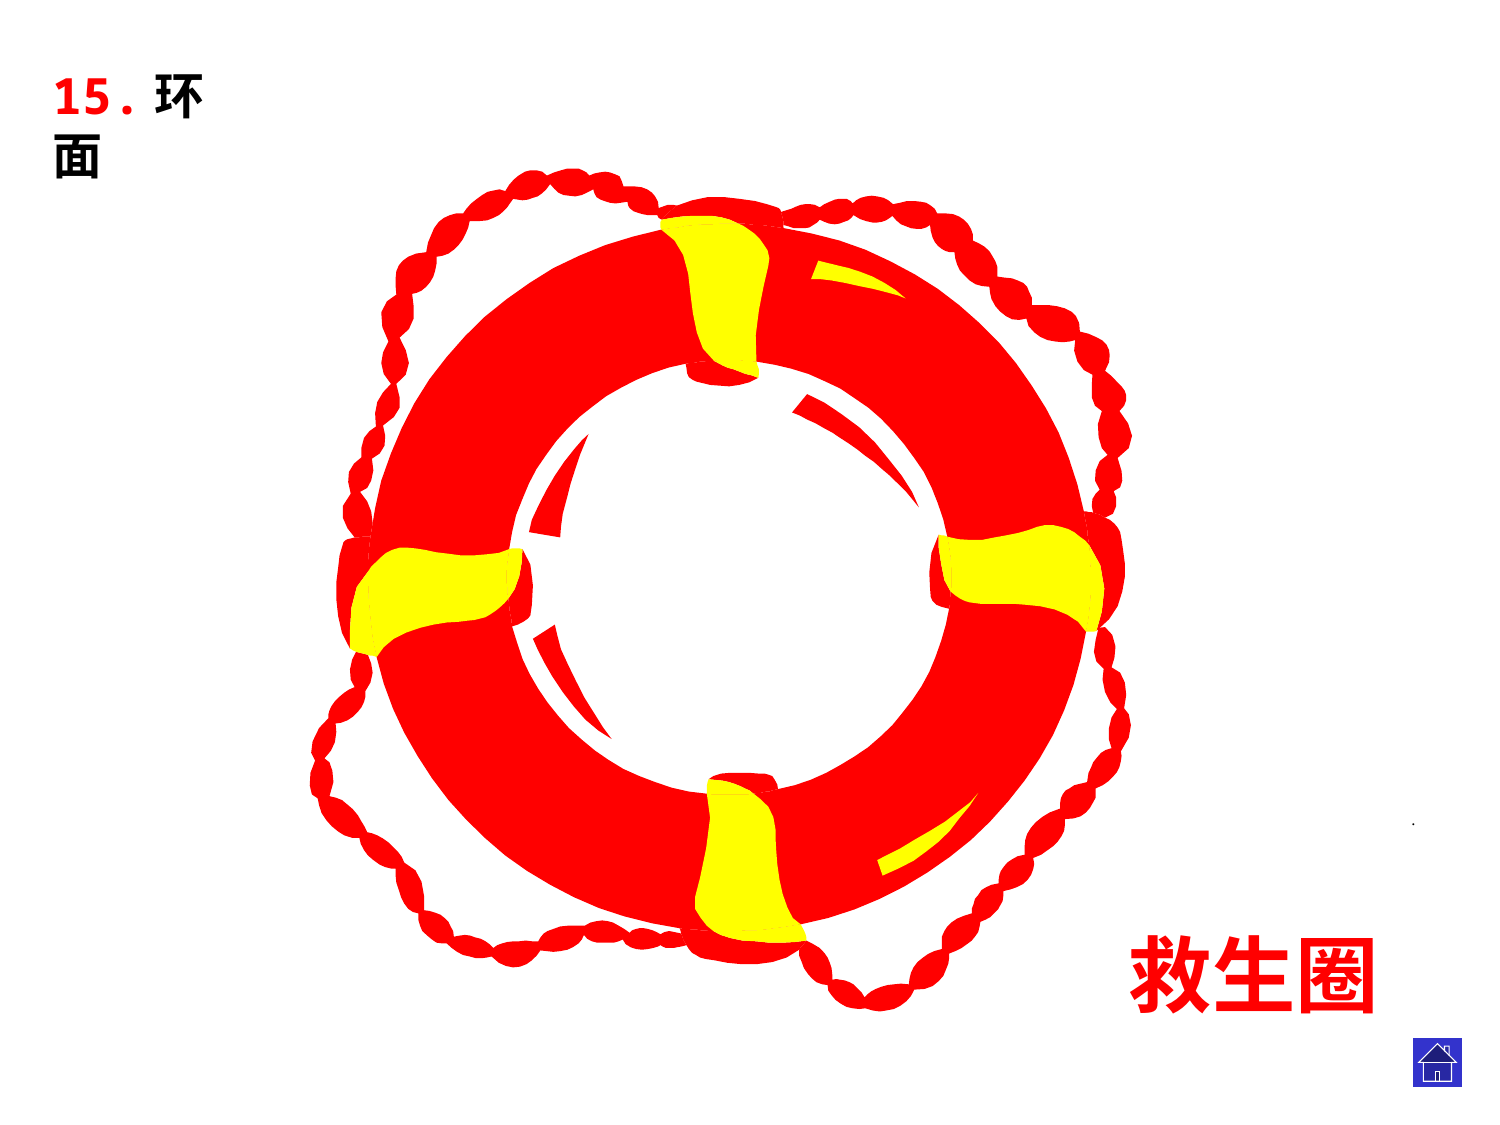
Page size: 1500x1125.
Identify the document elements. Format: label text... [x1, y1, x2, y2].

text_box 救生圈 [1113, 916, 1394, 1031]
text_box [1412, 1037, 1463, 1088]
text_box 15.环面 [37, 57, 263, 138]
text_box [306, 162, 1138, 1017]
title . [1394, 800, 1433, 838]
